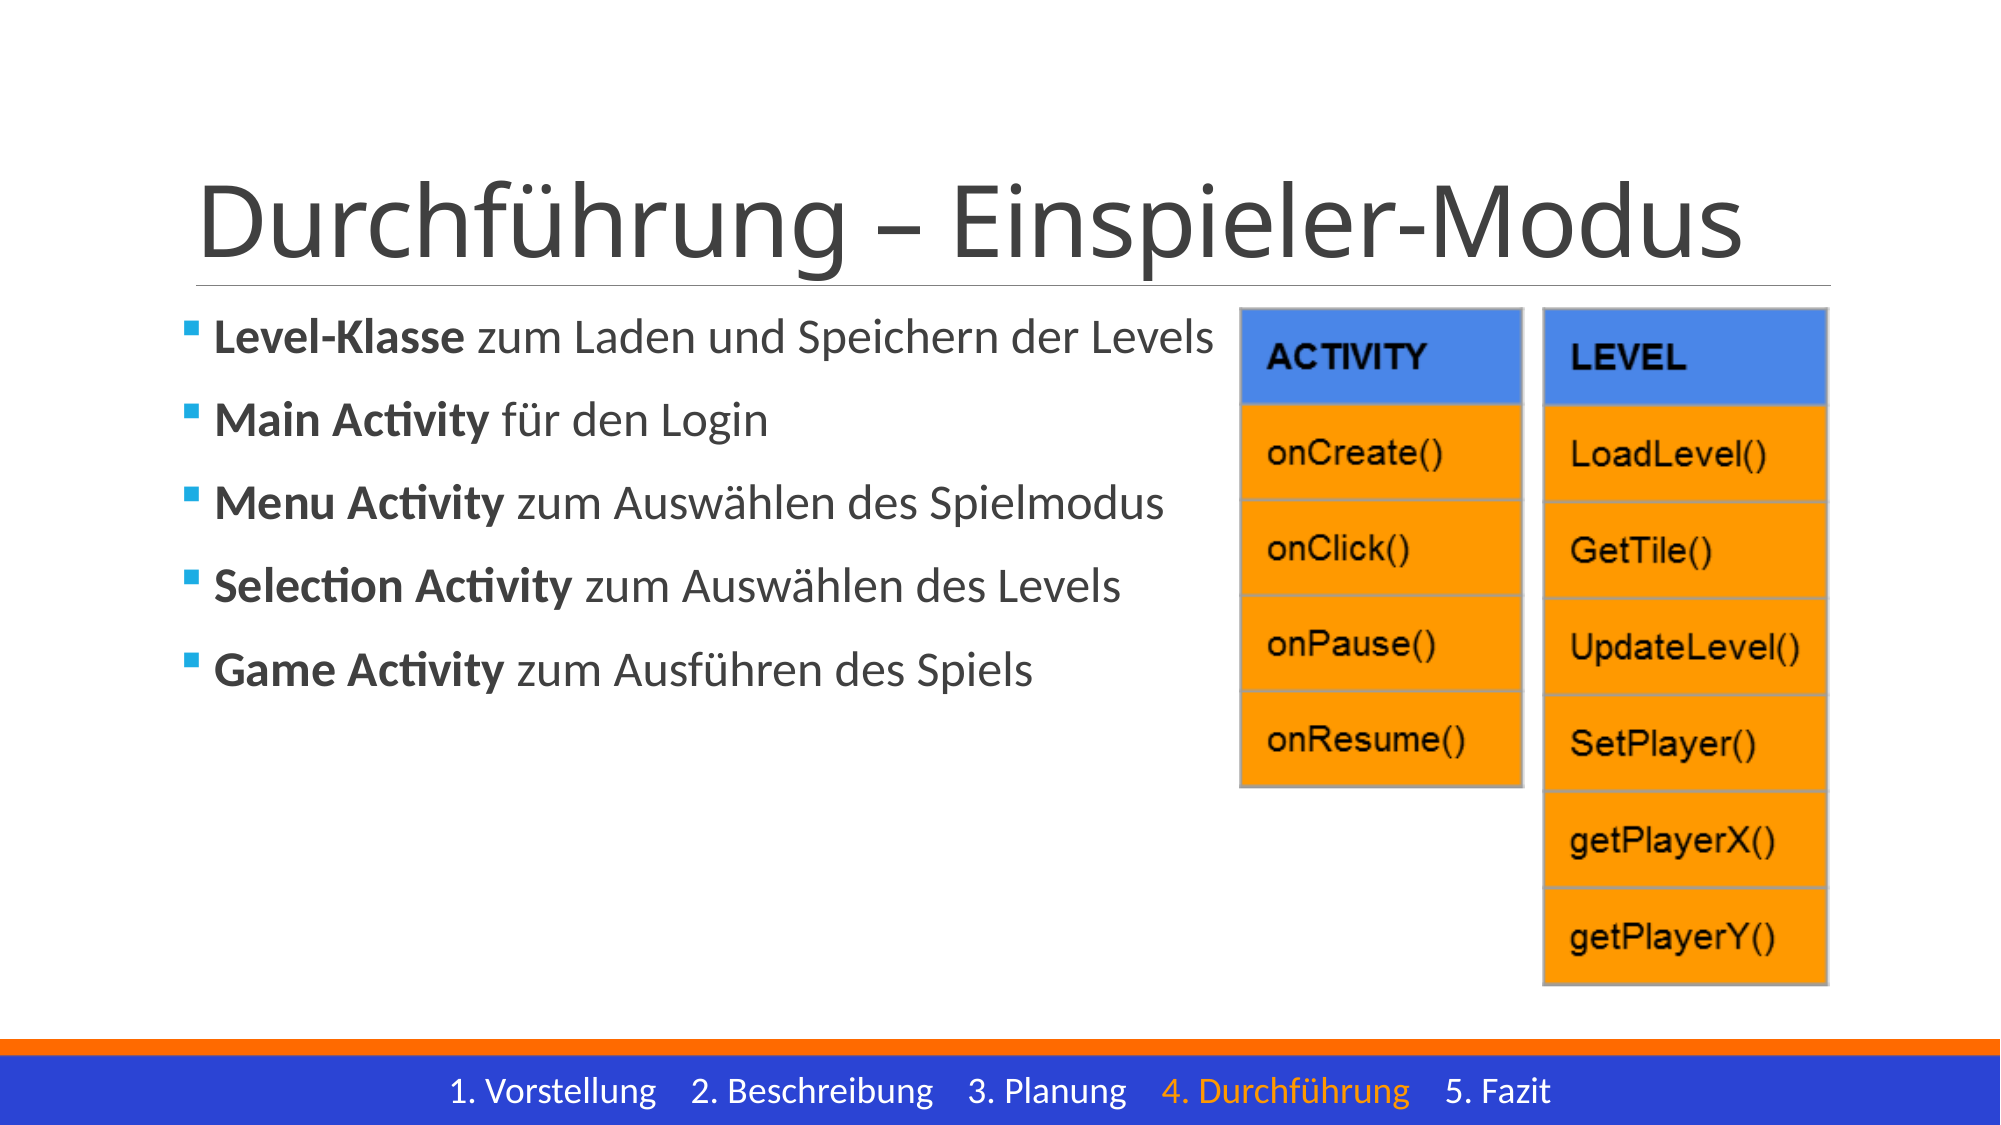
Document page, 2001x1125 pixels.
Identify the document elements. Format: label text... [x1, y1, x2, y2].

picture [1239, 306, 1525, 791]
list Level-Klasse zum Laden und Speichern der Levels Main Activity für den Login Menu Activity zum Auswählen des Spielmodus Selection Activity zum Auswählen des Levels Game Activity zum Ausführen des Spiels [180, 302, 1830, 963]
title Durchführung – Einspieler-Modus [180, 47, 1830, 285]
picture [1542, 307, 1831, 988]
picture [0, 1039, 2000, 1125]
